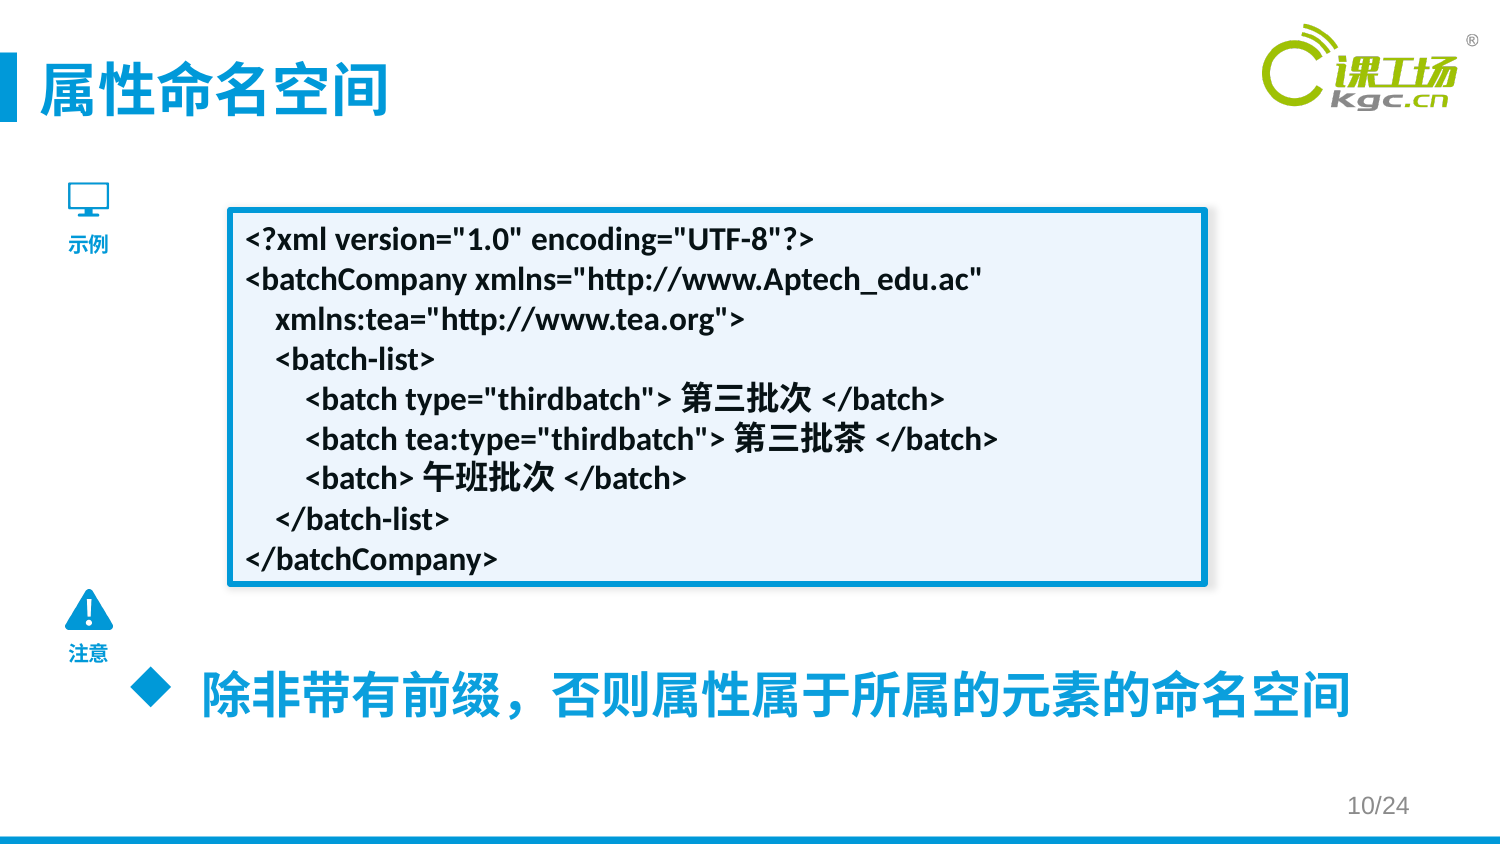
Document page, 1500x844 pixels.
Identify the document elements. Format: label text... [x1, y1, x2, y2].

picture [0, 0, 1500, 836]
slide_number 10/24 [1074, 782, 1425, 828]
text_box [52, 588, 125, 675]
title 属性命名空间 [39, 33, 1383, 151]
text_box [52, 176, 125, 265]
text_box <?xml version="1.0" encoding="UTF-8"?> <batchCompany xmlns="http://www.Aptech_edu.ac" xmlns:tea="http://www.tea.org"> <batch-list> <batch type="thirdbatch">第三批次</batch> <batch tea:type="thirdbatch">第三批茶</batch> <batch>午班批次</batch> </batch-list> </batchCompany> [230, 209, 1205, 584]
list 除非带有前缀，否则属性属于所属的元素的命名空间 [110, 166, 1385, 724]
